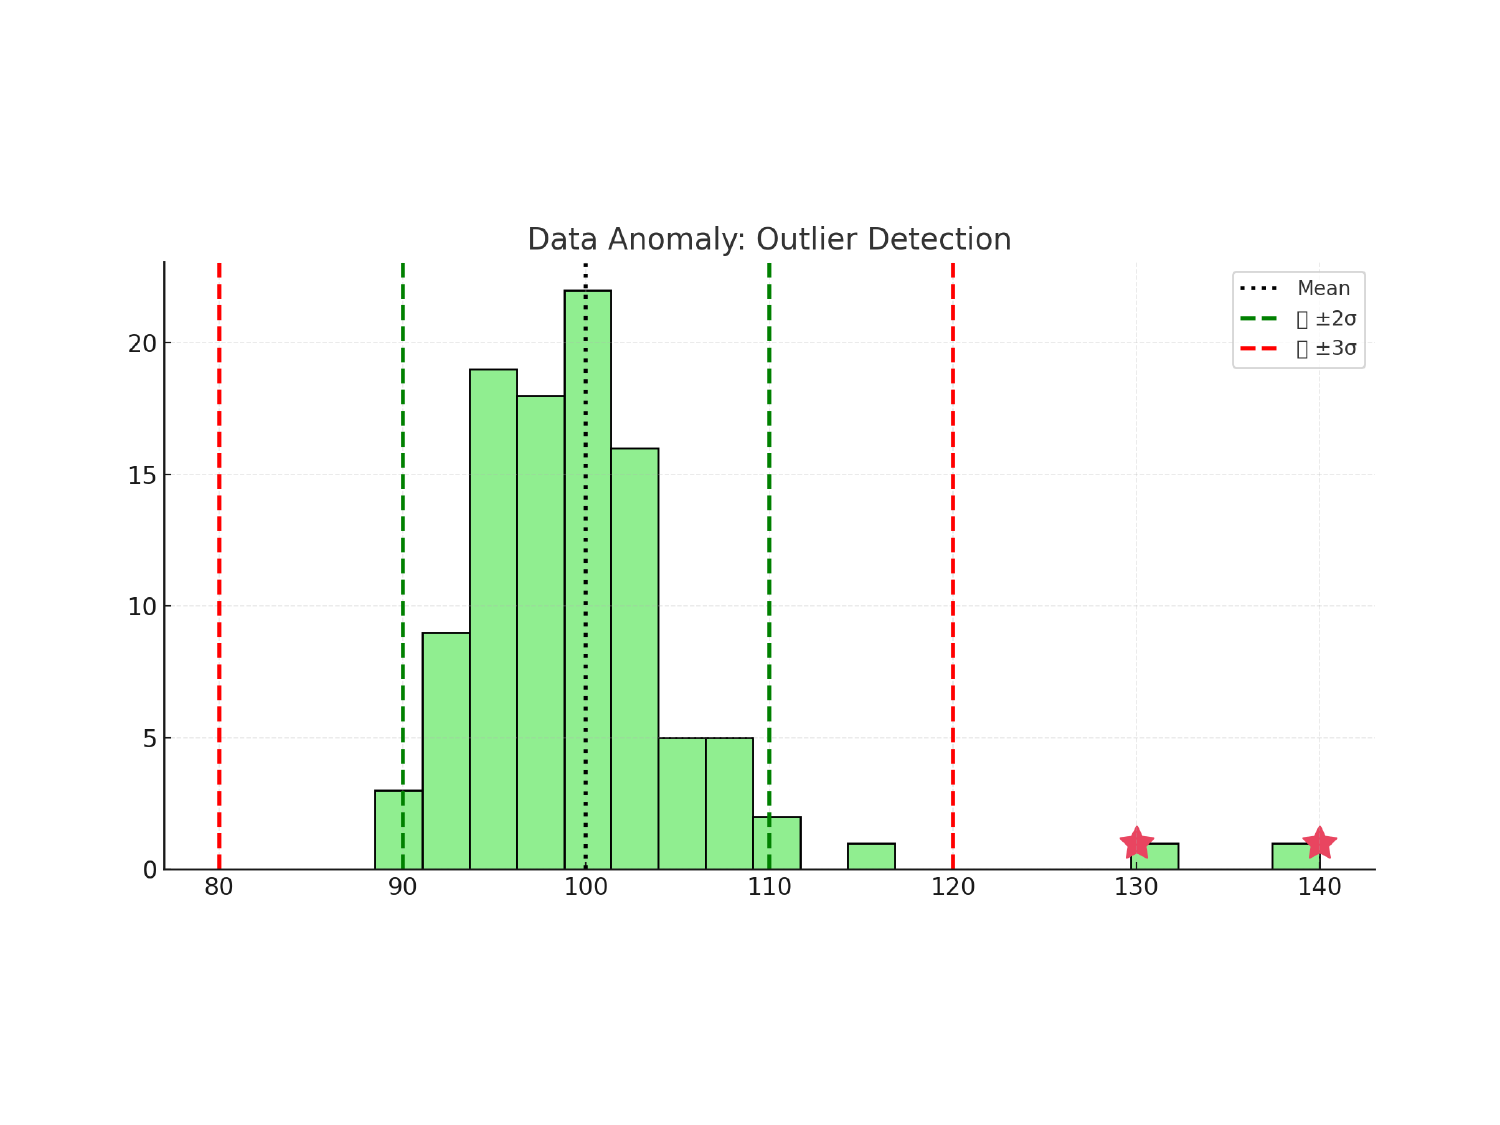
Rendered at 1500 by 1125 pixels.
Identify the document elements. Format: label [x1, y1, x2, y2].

picture [112, 210, 1388, 915]
